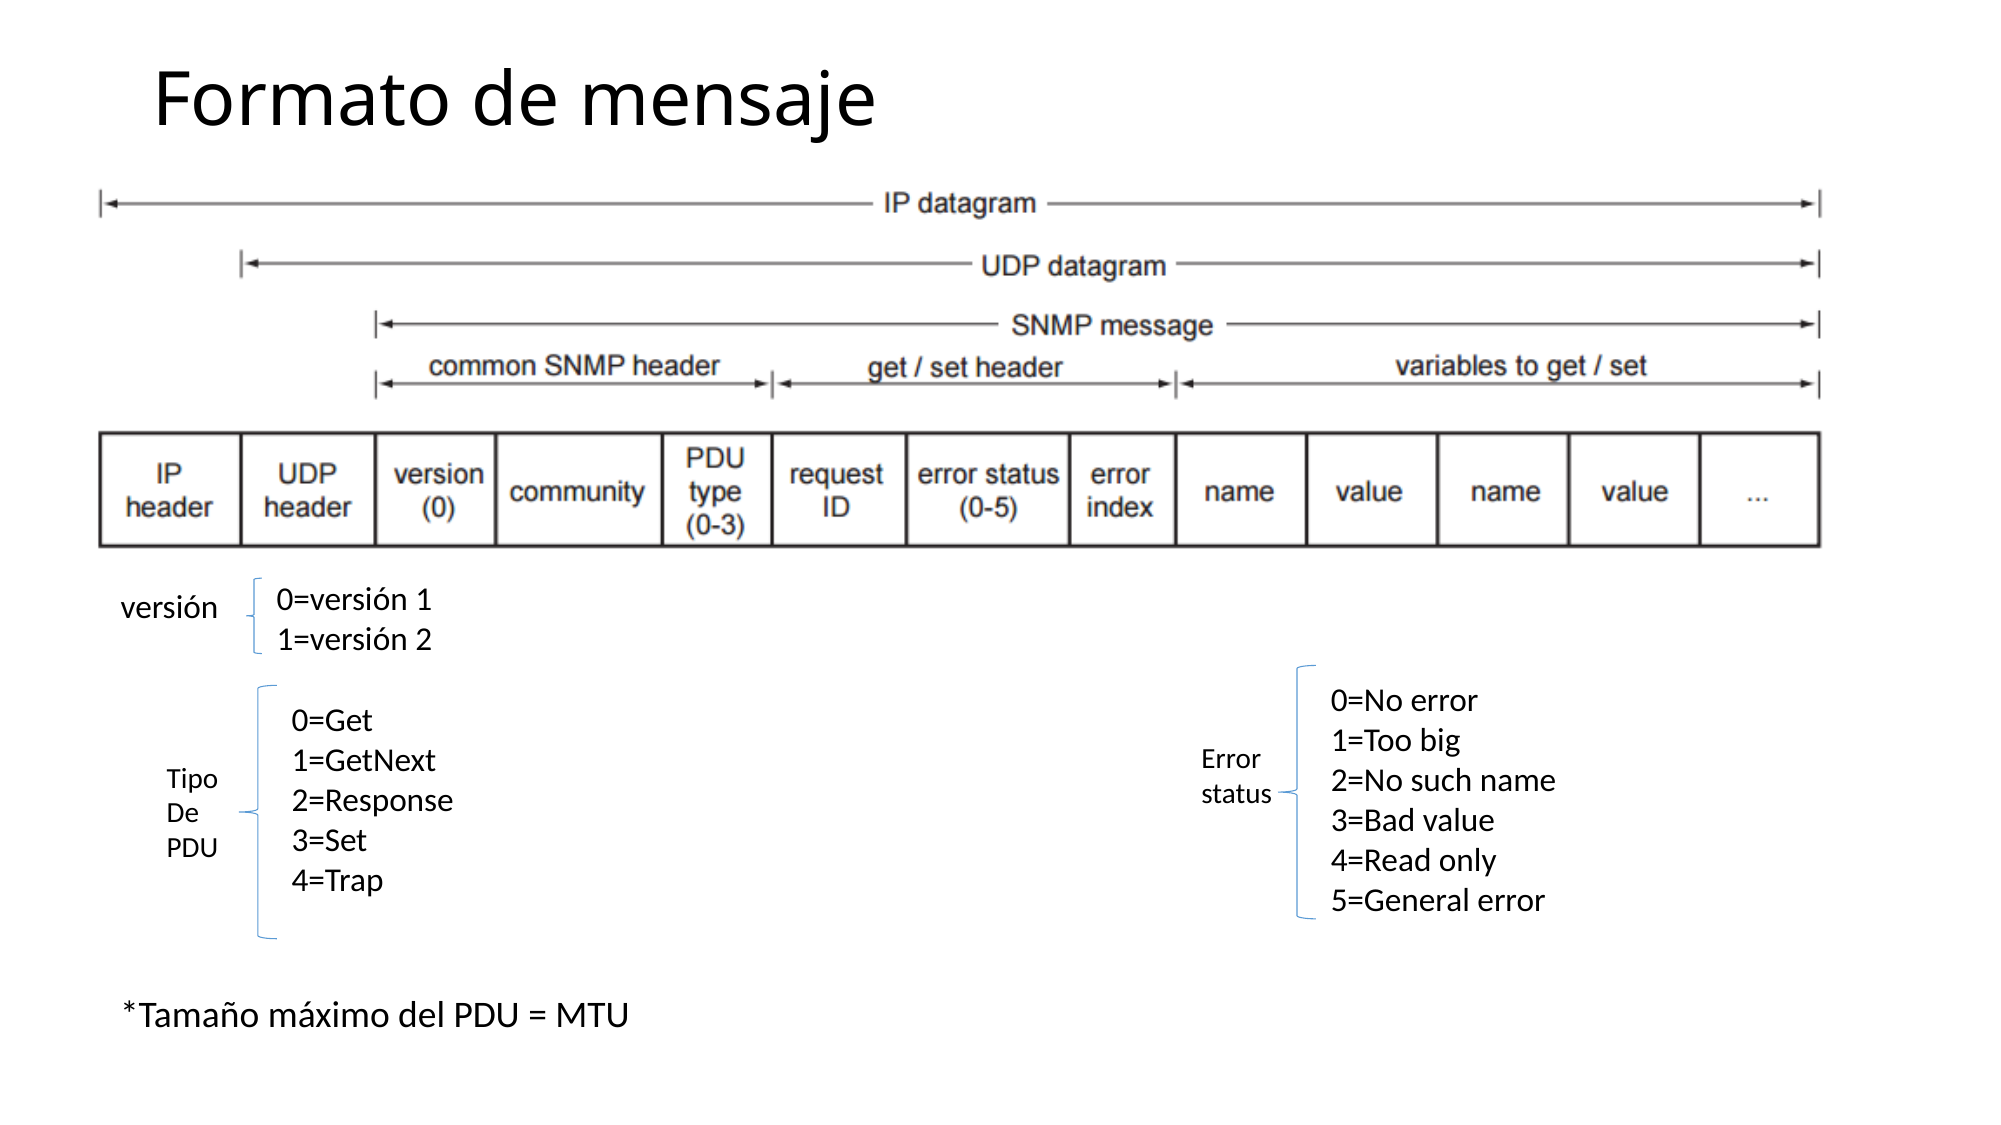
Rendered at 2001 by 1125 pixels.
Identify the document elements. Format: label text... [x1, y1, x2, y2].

text_box [238, 686, 277, 939]
picture [90, 185, 1832, 559]
text_box versión [105, 578, 254, 633]
text_box *Tamaño máximo del PDU = MTU [105, 982, 762, 1043]
text_box Formato de mensaje [137, 59, 1863, 144]
text_box 0=versión 1 1=versión 2 [261, 570, 456, 744]
text_box [246, 578, 262, 654]
text_box 0=No error 1=Too big 2=No such name 3=Bad value 4=Read only 5=General error [1315, 670, 1722, 926]
text_box Error status [1186, 731, 1296, 817]
text_box [1278, 665, 1316, 919]
text_box Tipo De PDU [151, 751, 244, 872]
text_box 0=Get 1=GetNext 2=Response 3=Set 4=Trap [276, 690, 501, 946]
